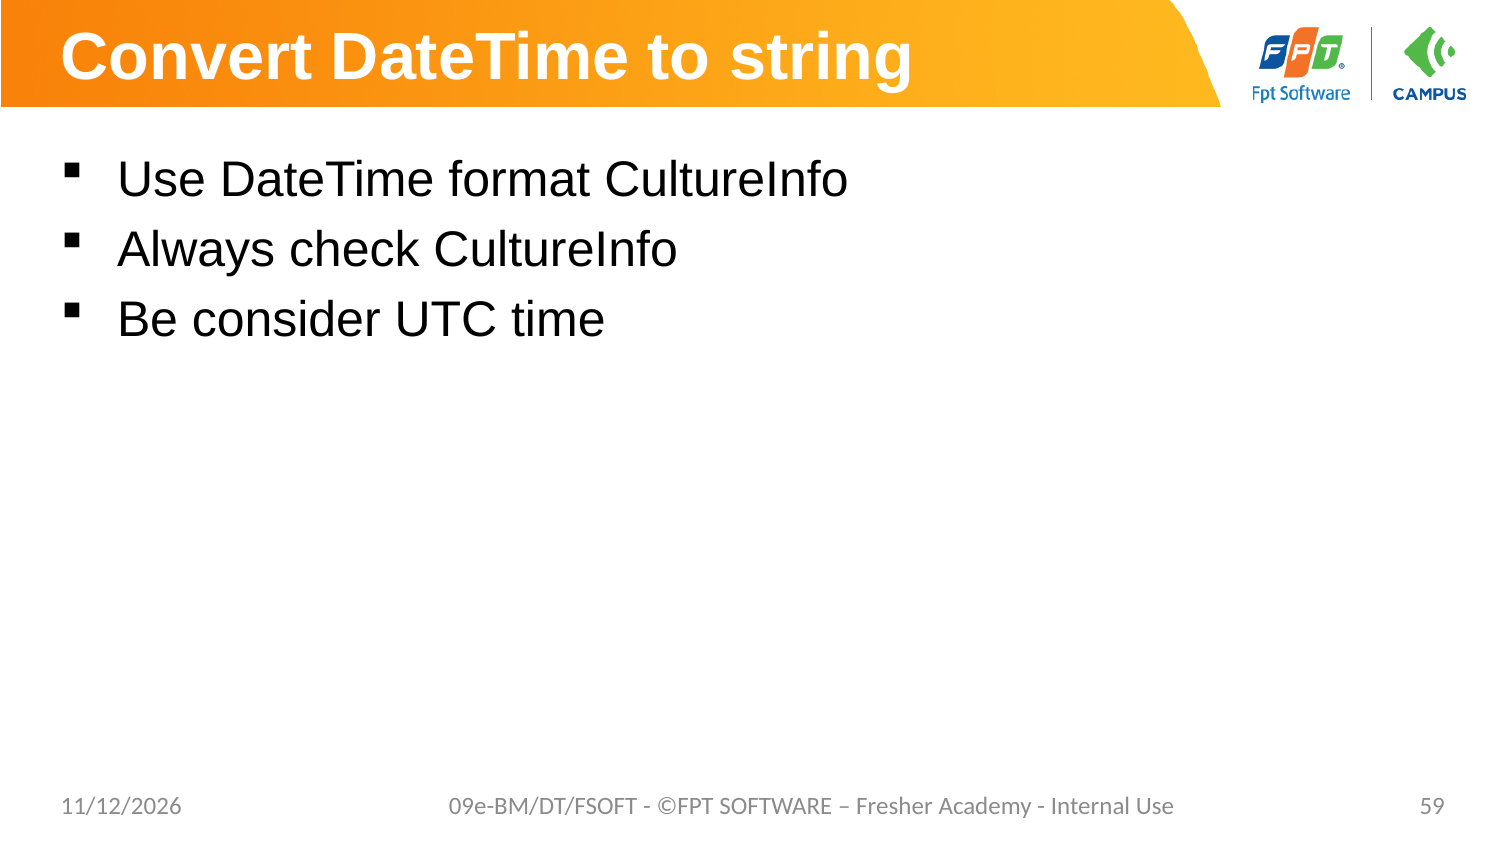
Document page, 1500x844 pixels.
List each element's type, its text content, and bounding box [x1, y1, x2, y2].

slide_number 59 [1350, 782, 1461, 827]
list Use DateTime format CultureInfo Always check CultureInfo Be consider UTC time [45, 139, 1461, 754]
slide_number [45, 782, 270, 827]
title Convert DateTime to string [45, 0, 1176, 106]
footer 09e-BM/DT/FSOFT - ©FPT SOFTWARE – Fresher Academy - Internal Use [289, 782, 1335, 827]
picture [1, 0, 1499, 844]
